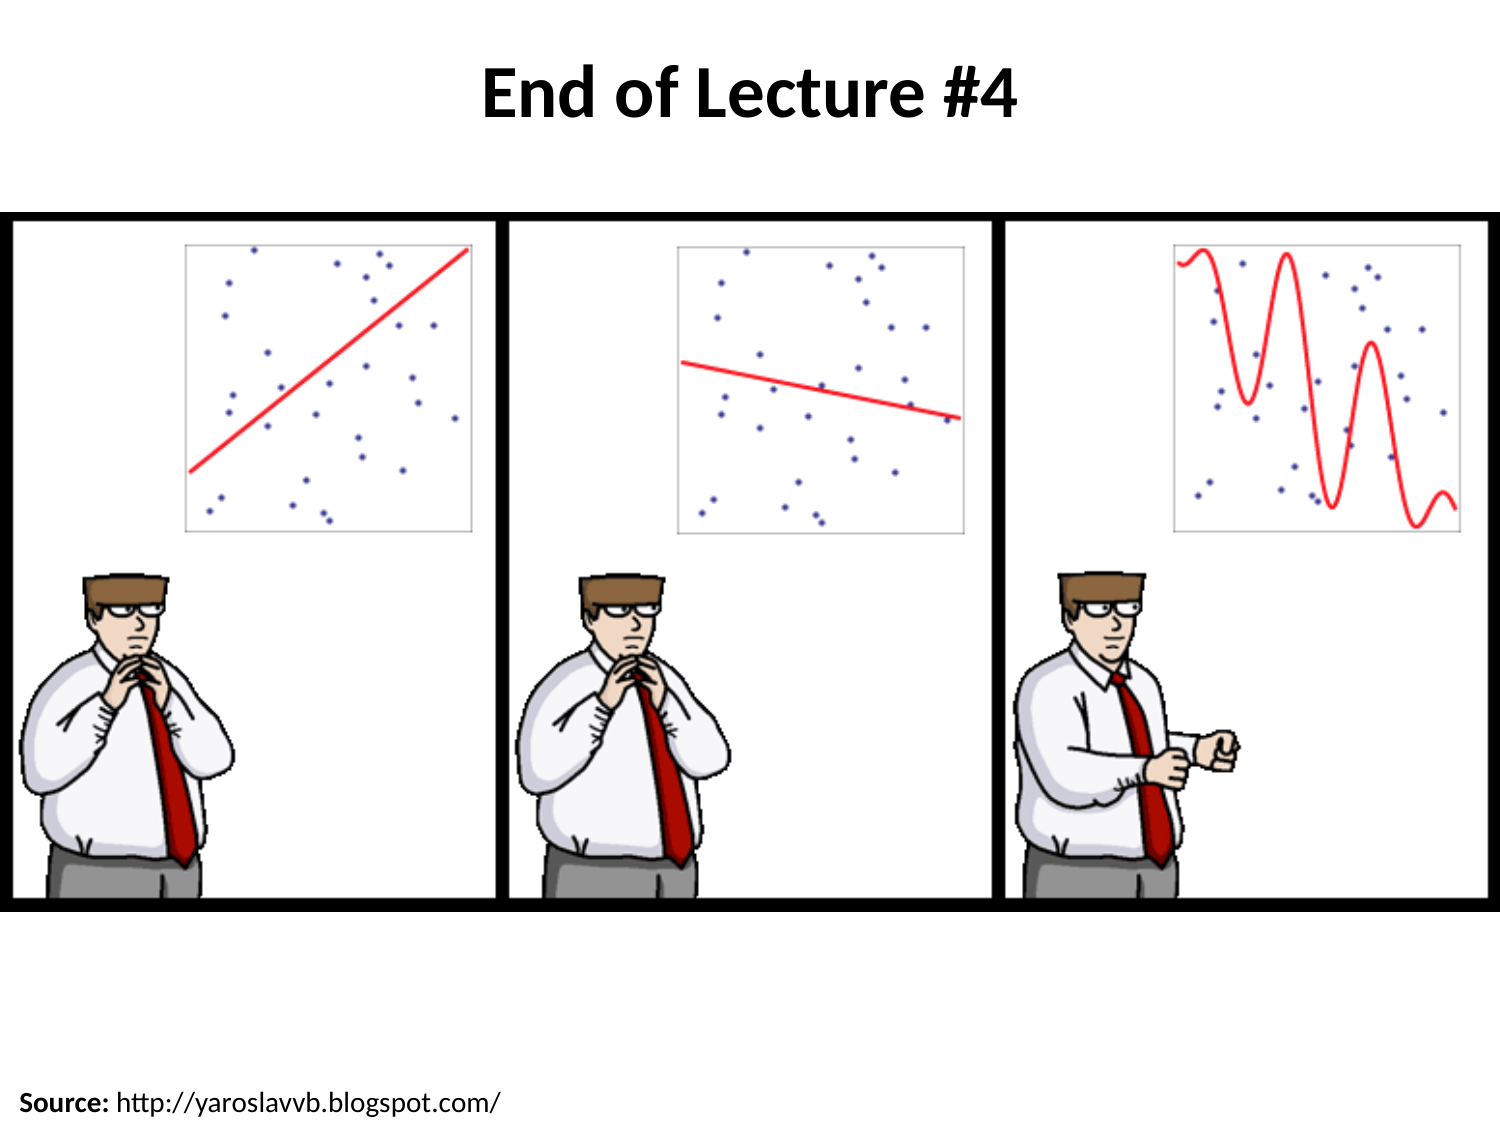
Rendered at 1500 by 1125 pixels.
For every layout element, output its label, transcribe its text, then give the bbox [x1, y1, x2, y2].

text_box Source: http://yaroslavvb.blogspot.com/ [4, 1075, 1075, 1125]
picture [0, 212, 1500, 912]
title End of Lecture #4 [75, 12, 1425, 163]
